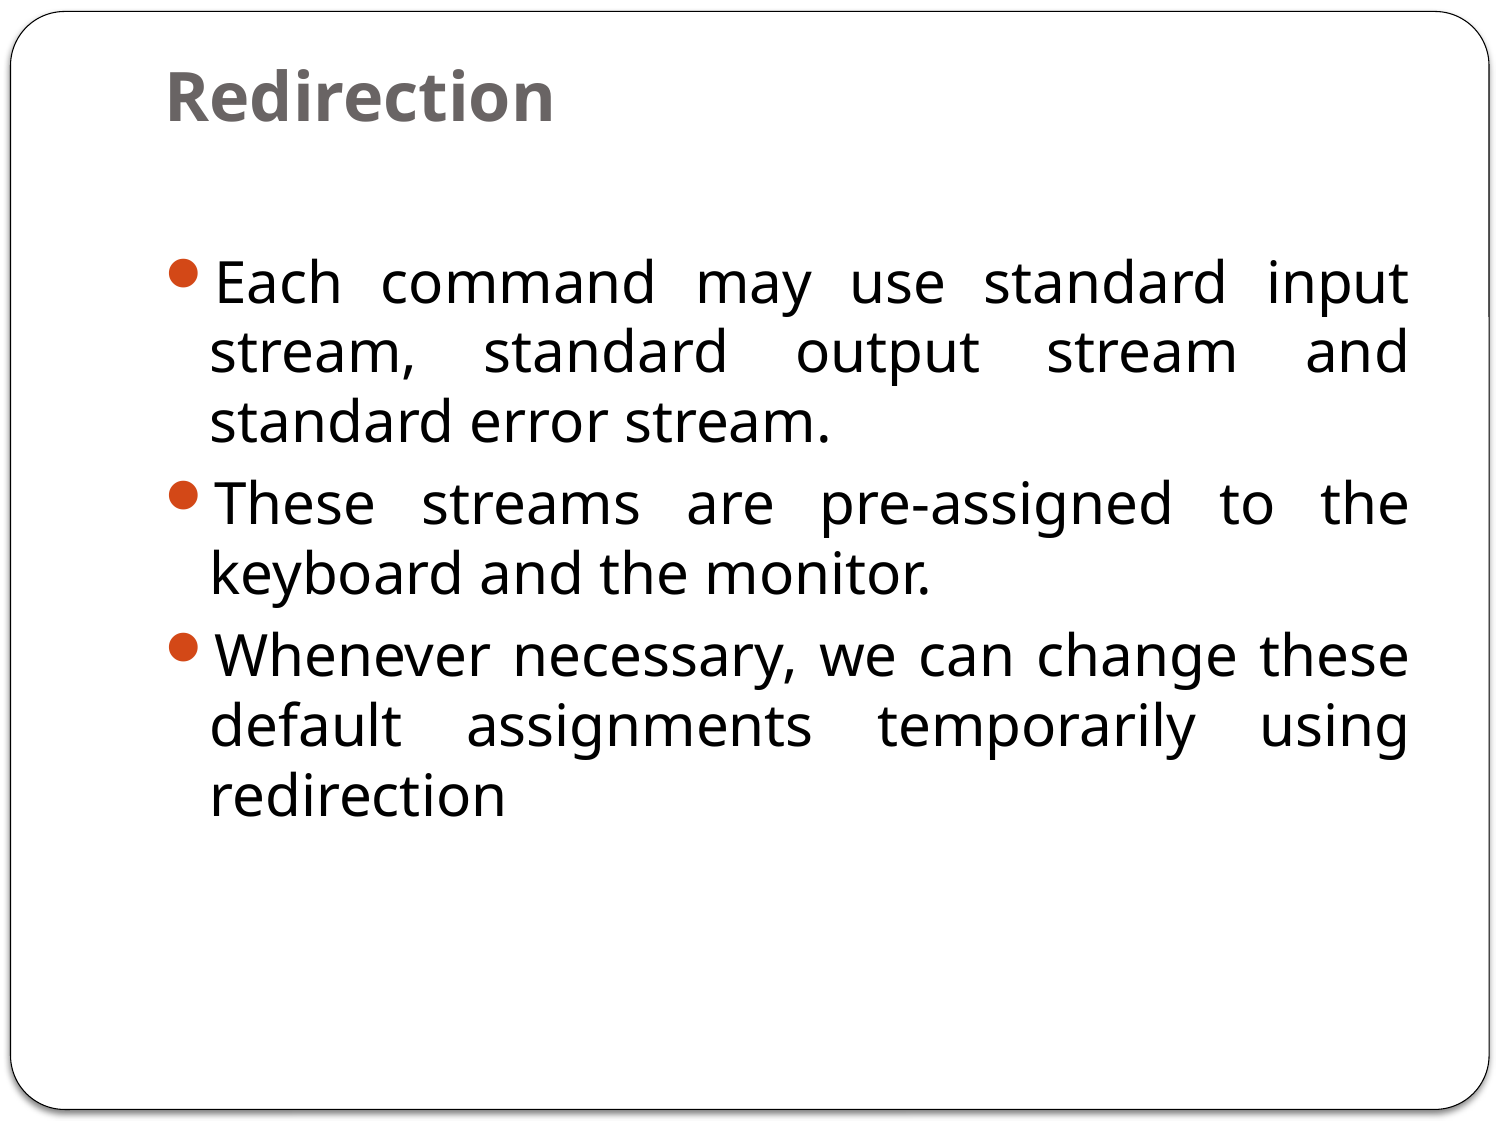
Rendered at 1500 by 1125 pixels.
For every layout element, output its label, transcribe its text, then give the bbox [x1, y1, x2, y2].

title Redirection [150, 45, 1425, 233]
list Each command may use standard input stream, standard output stream and standard error stream. These streams are pre-assigned to the keyboard and the monitor. Whenever necessary, we can change these default assignments temporarily using redirection [150, 237, 1425, 988]
